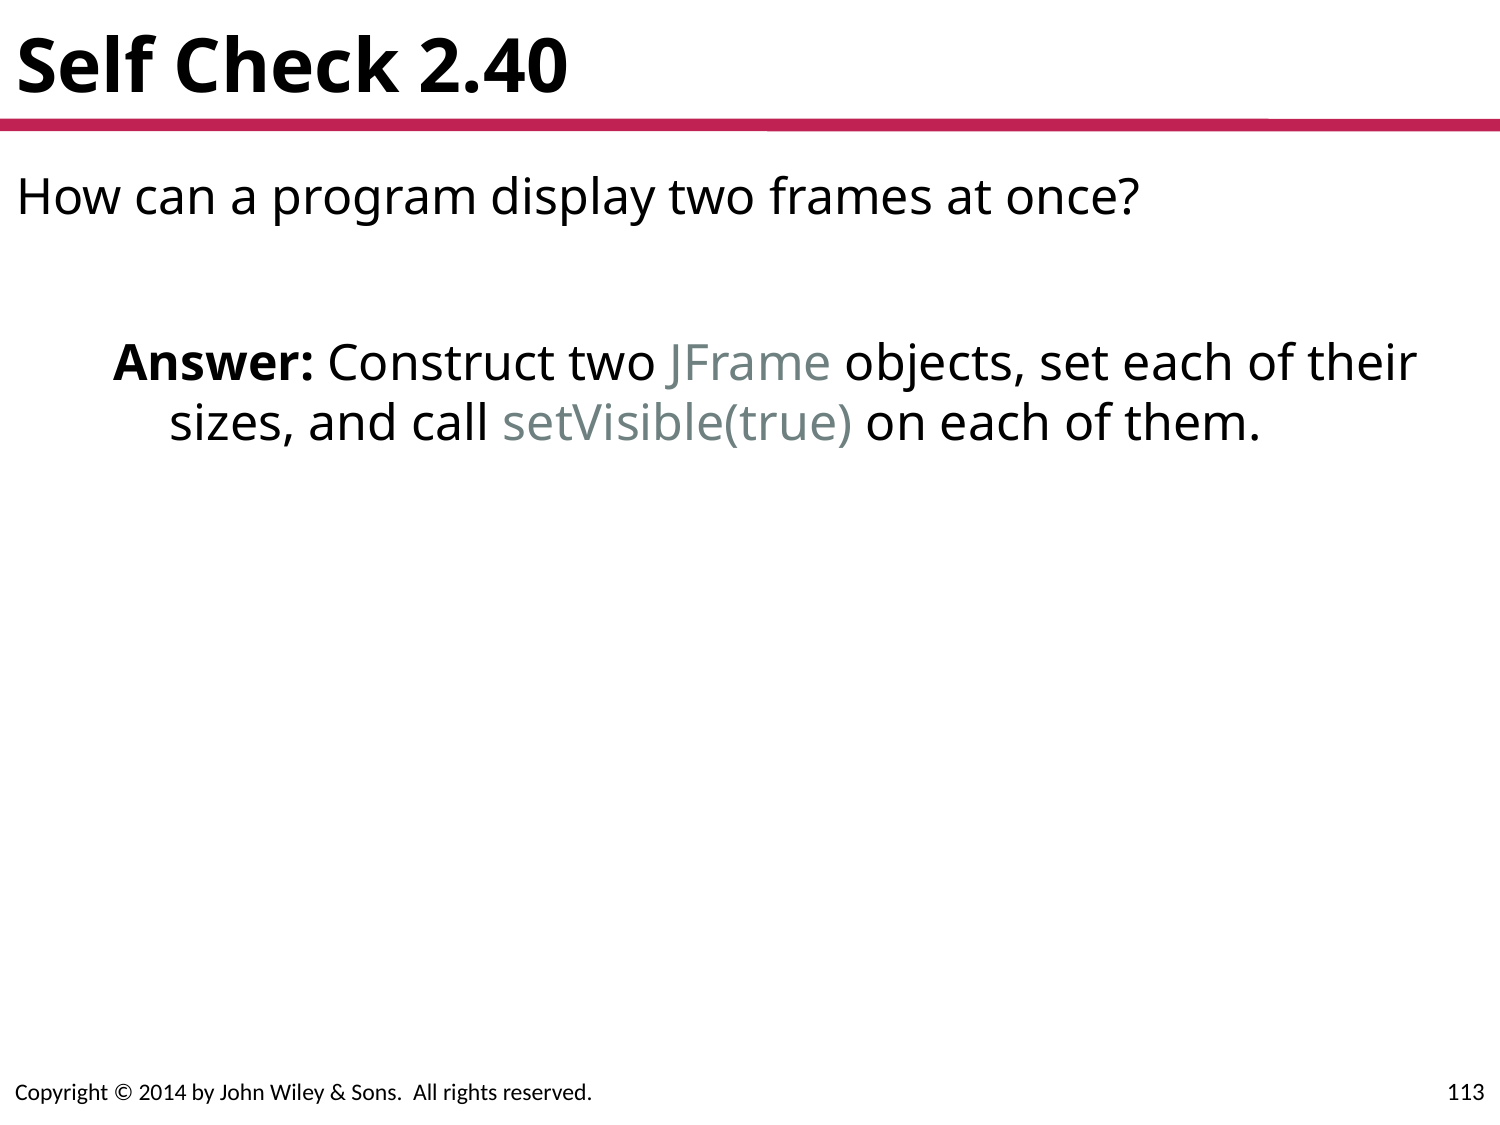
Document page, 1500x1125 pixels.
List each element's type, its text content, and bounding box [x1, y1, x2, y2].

list Answer: Construct two JFrame objects, set each of their sizes, and call setVisible(true) on each of them. [98, 323, 1450, 787]
list How can a program display two frames at once? [1, 157, 1425, 302]
title Self Check 2.40 [1, 0, 1500, 125]
